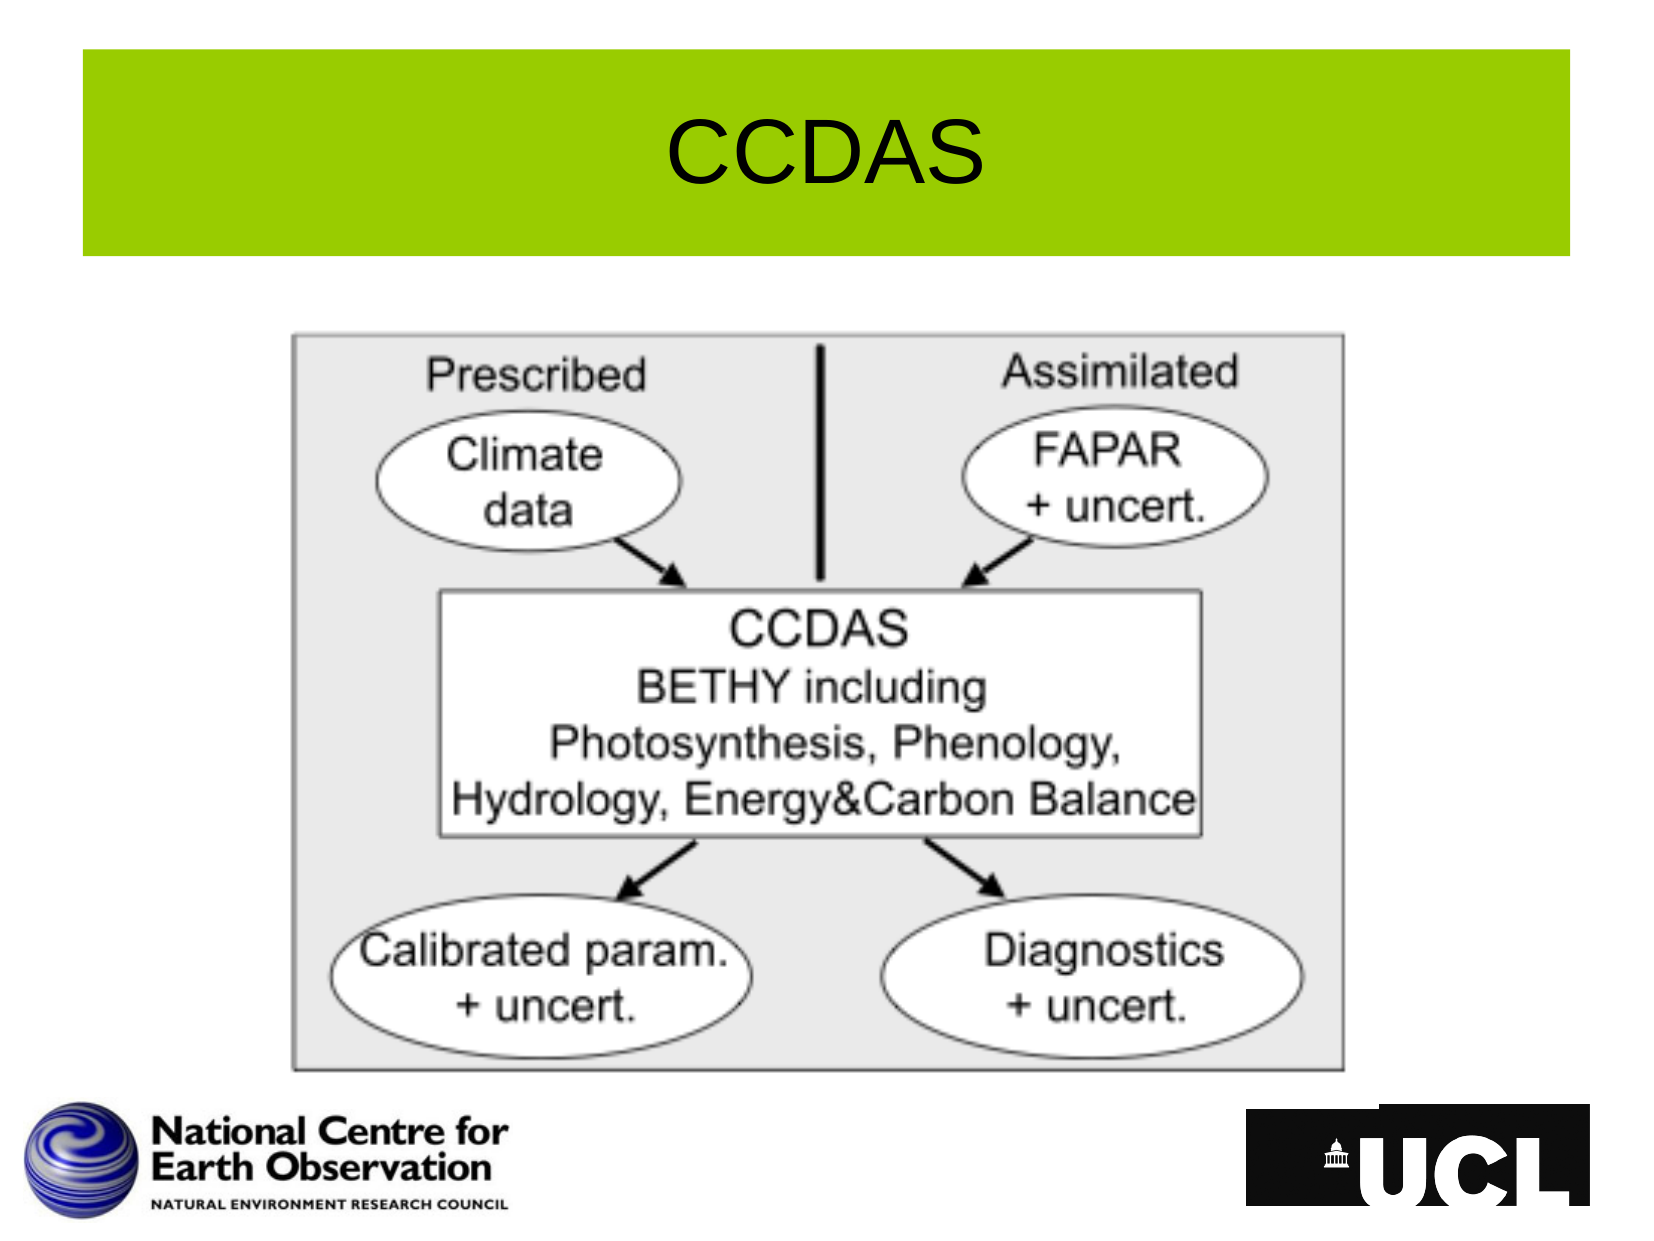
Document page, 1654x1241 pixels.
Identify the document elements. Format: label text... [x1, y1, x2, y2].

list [82, 289, 1571, 1109]
title CCDAS [82, 49, 1571, 257]
picture [1246, 1104, 1590, 1206]
picture [23, 1097, 513, 1223]
